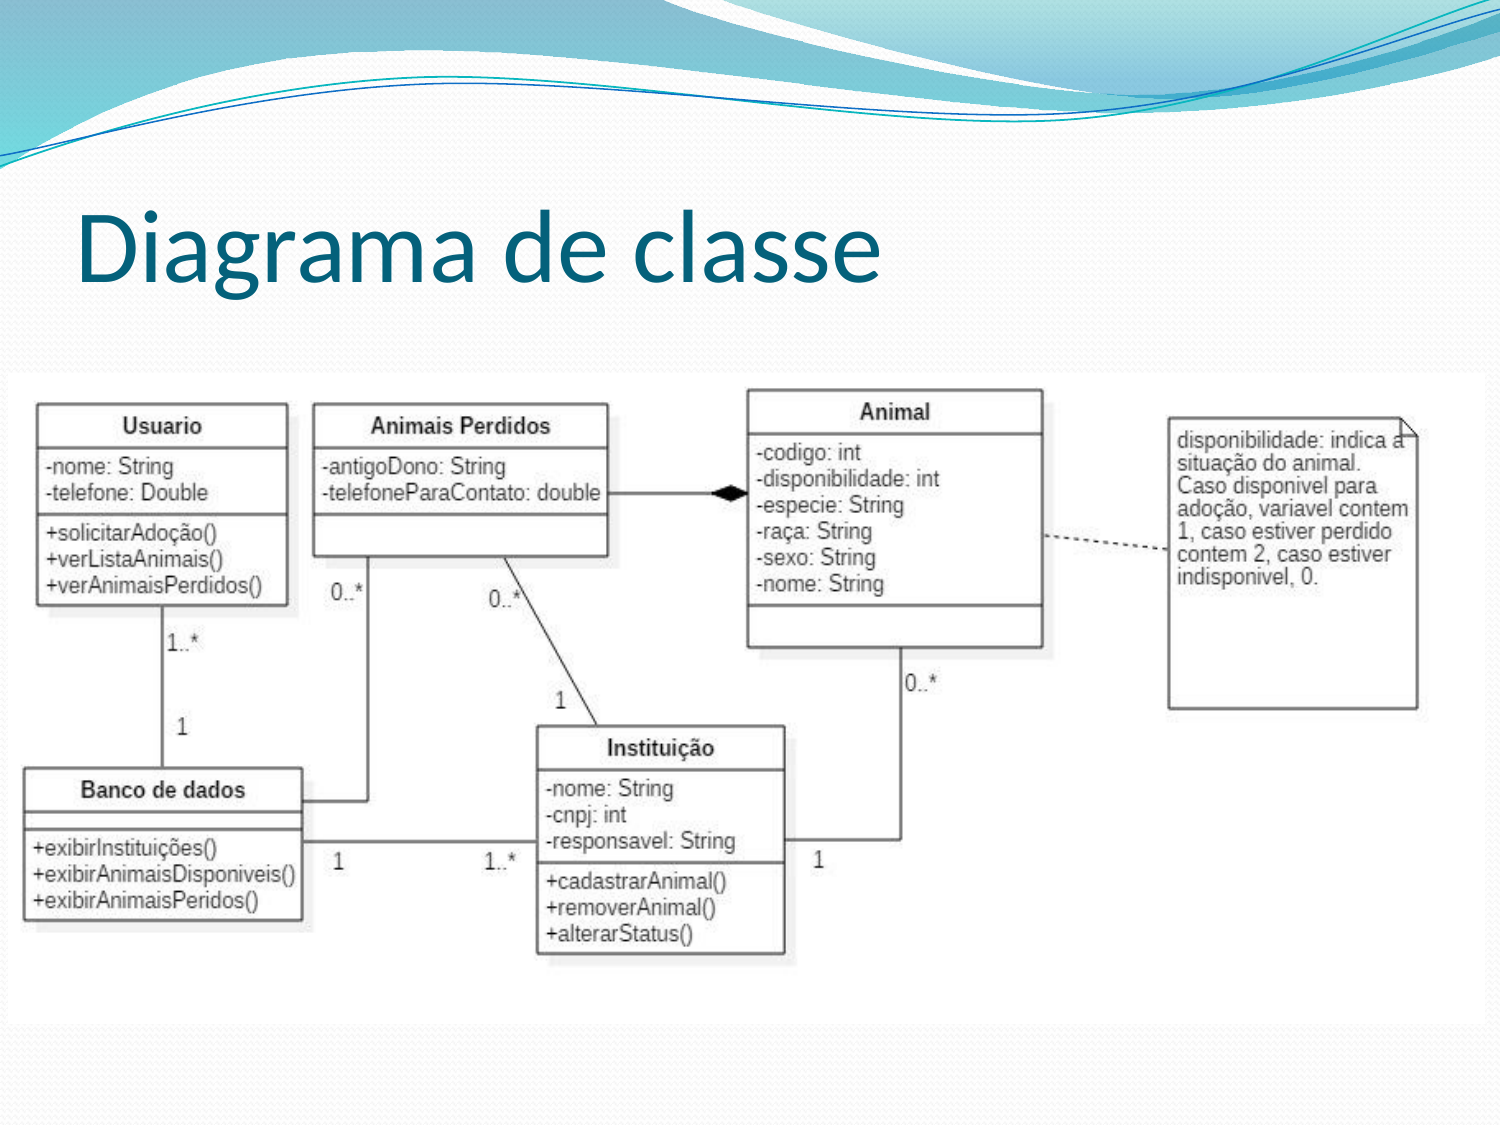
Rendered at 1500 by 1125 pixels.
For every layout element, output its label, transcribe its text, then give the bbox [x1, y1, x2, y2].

title Diagrama de classe [75, 115, 1425, 303]
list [7, 373, 1485, 1024]
